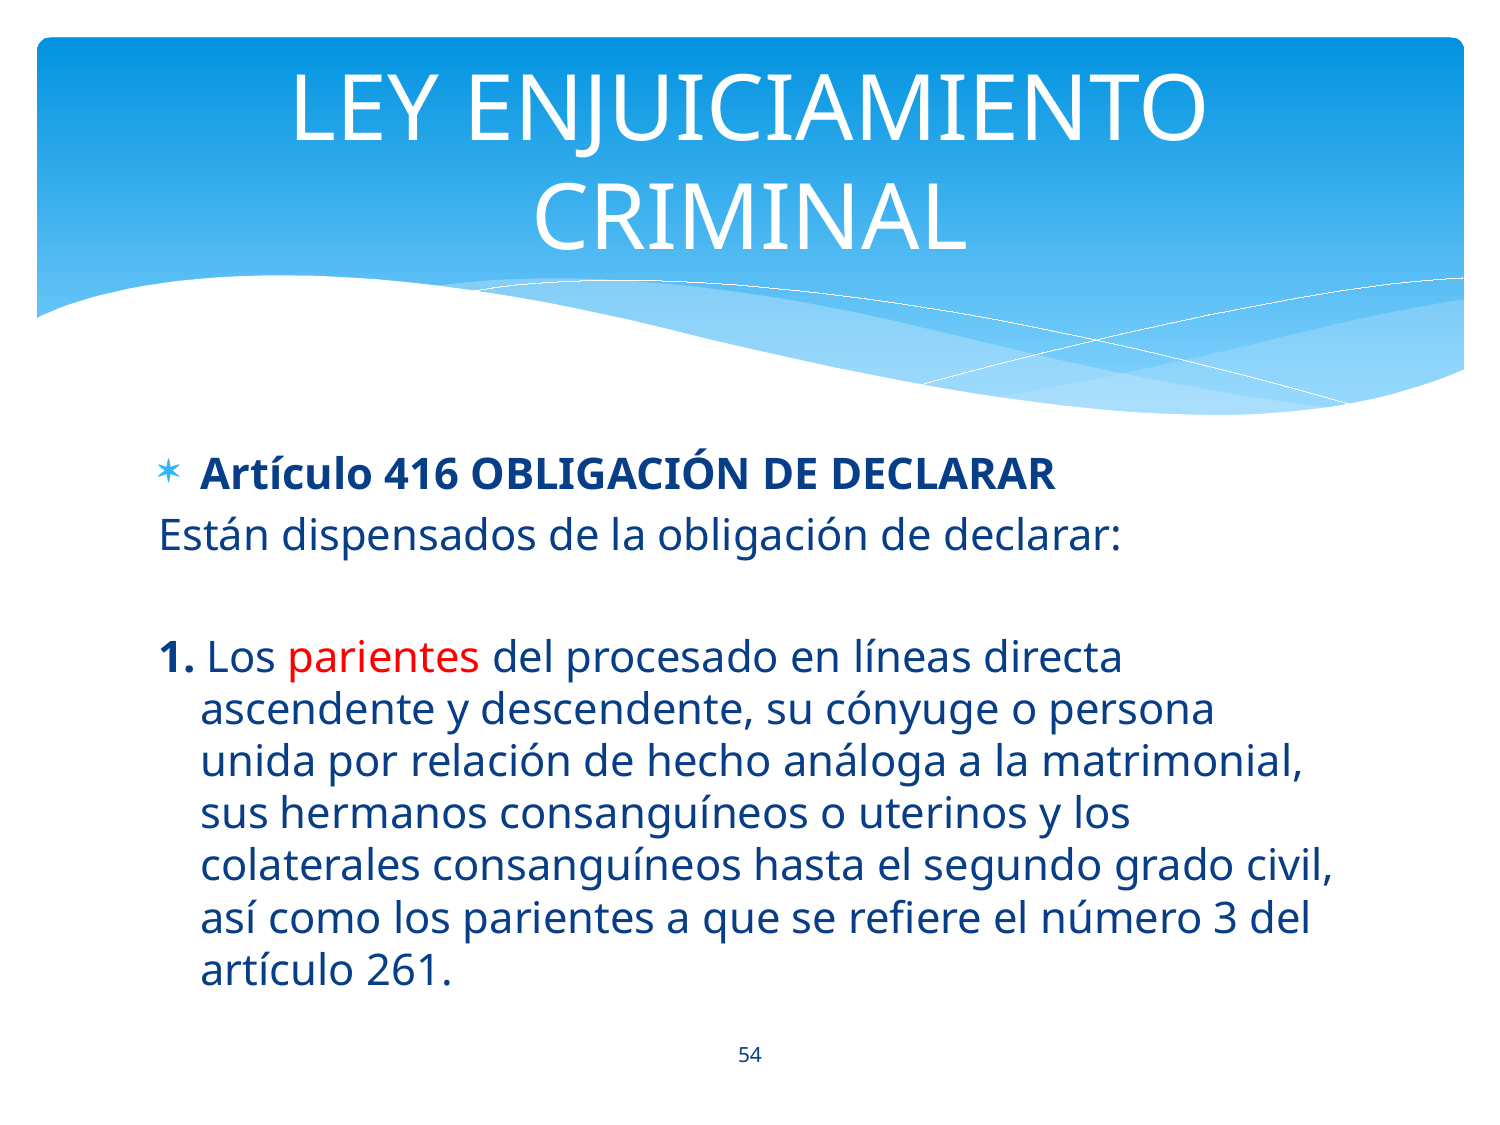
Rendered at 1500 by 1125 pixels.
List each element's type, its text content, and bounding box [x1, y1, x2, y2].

list Artículo 416 OBLIGACIÓN DE DECLARAR Están dispensados de la obligación de declarar: 1. Los parientes del procesado en líneas directa ascendente y descendente, su cónyuge o persona unida por relación de hecho análoga a la matrimonial, sus hermanos consanguíneos o uterinos y los colaterales consanguíneos hasta el segundo grado civil, así como los parientes a que se refiere el número 3 del artículo 261. [143, 438, 1359, 1005]
slide_number 54 [654, 1025, 846, 1086]
title LEY ENJUICIAMIENTO CRIMINAL [75, 55, 1425, 261]
